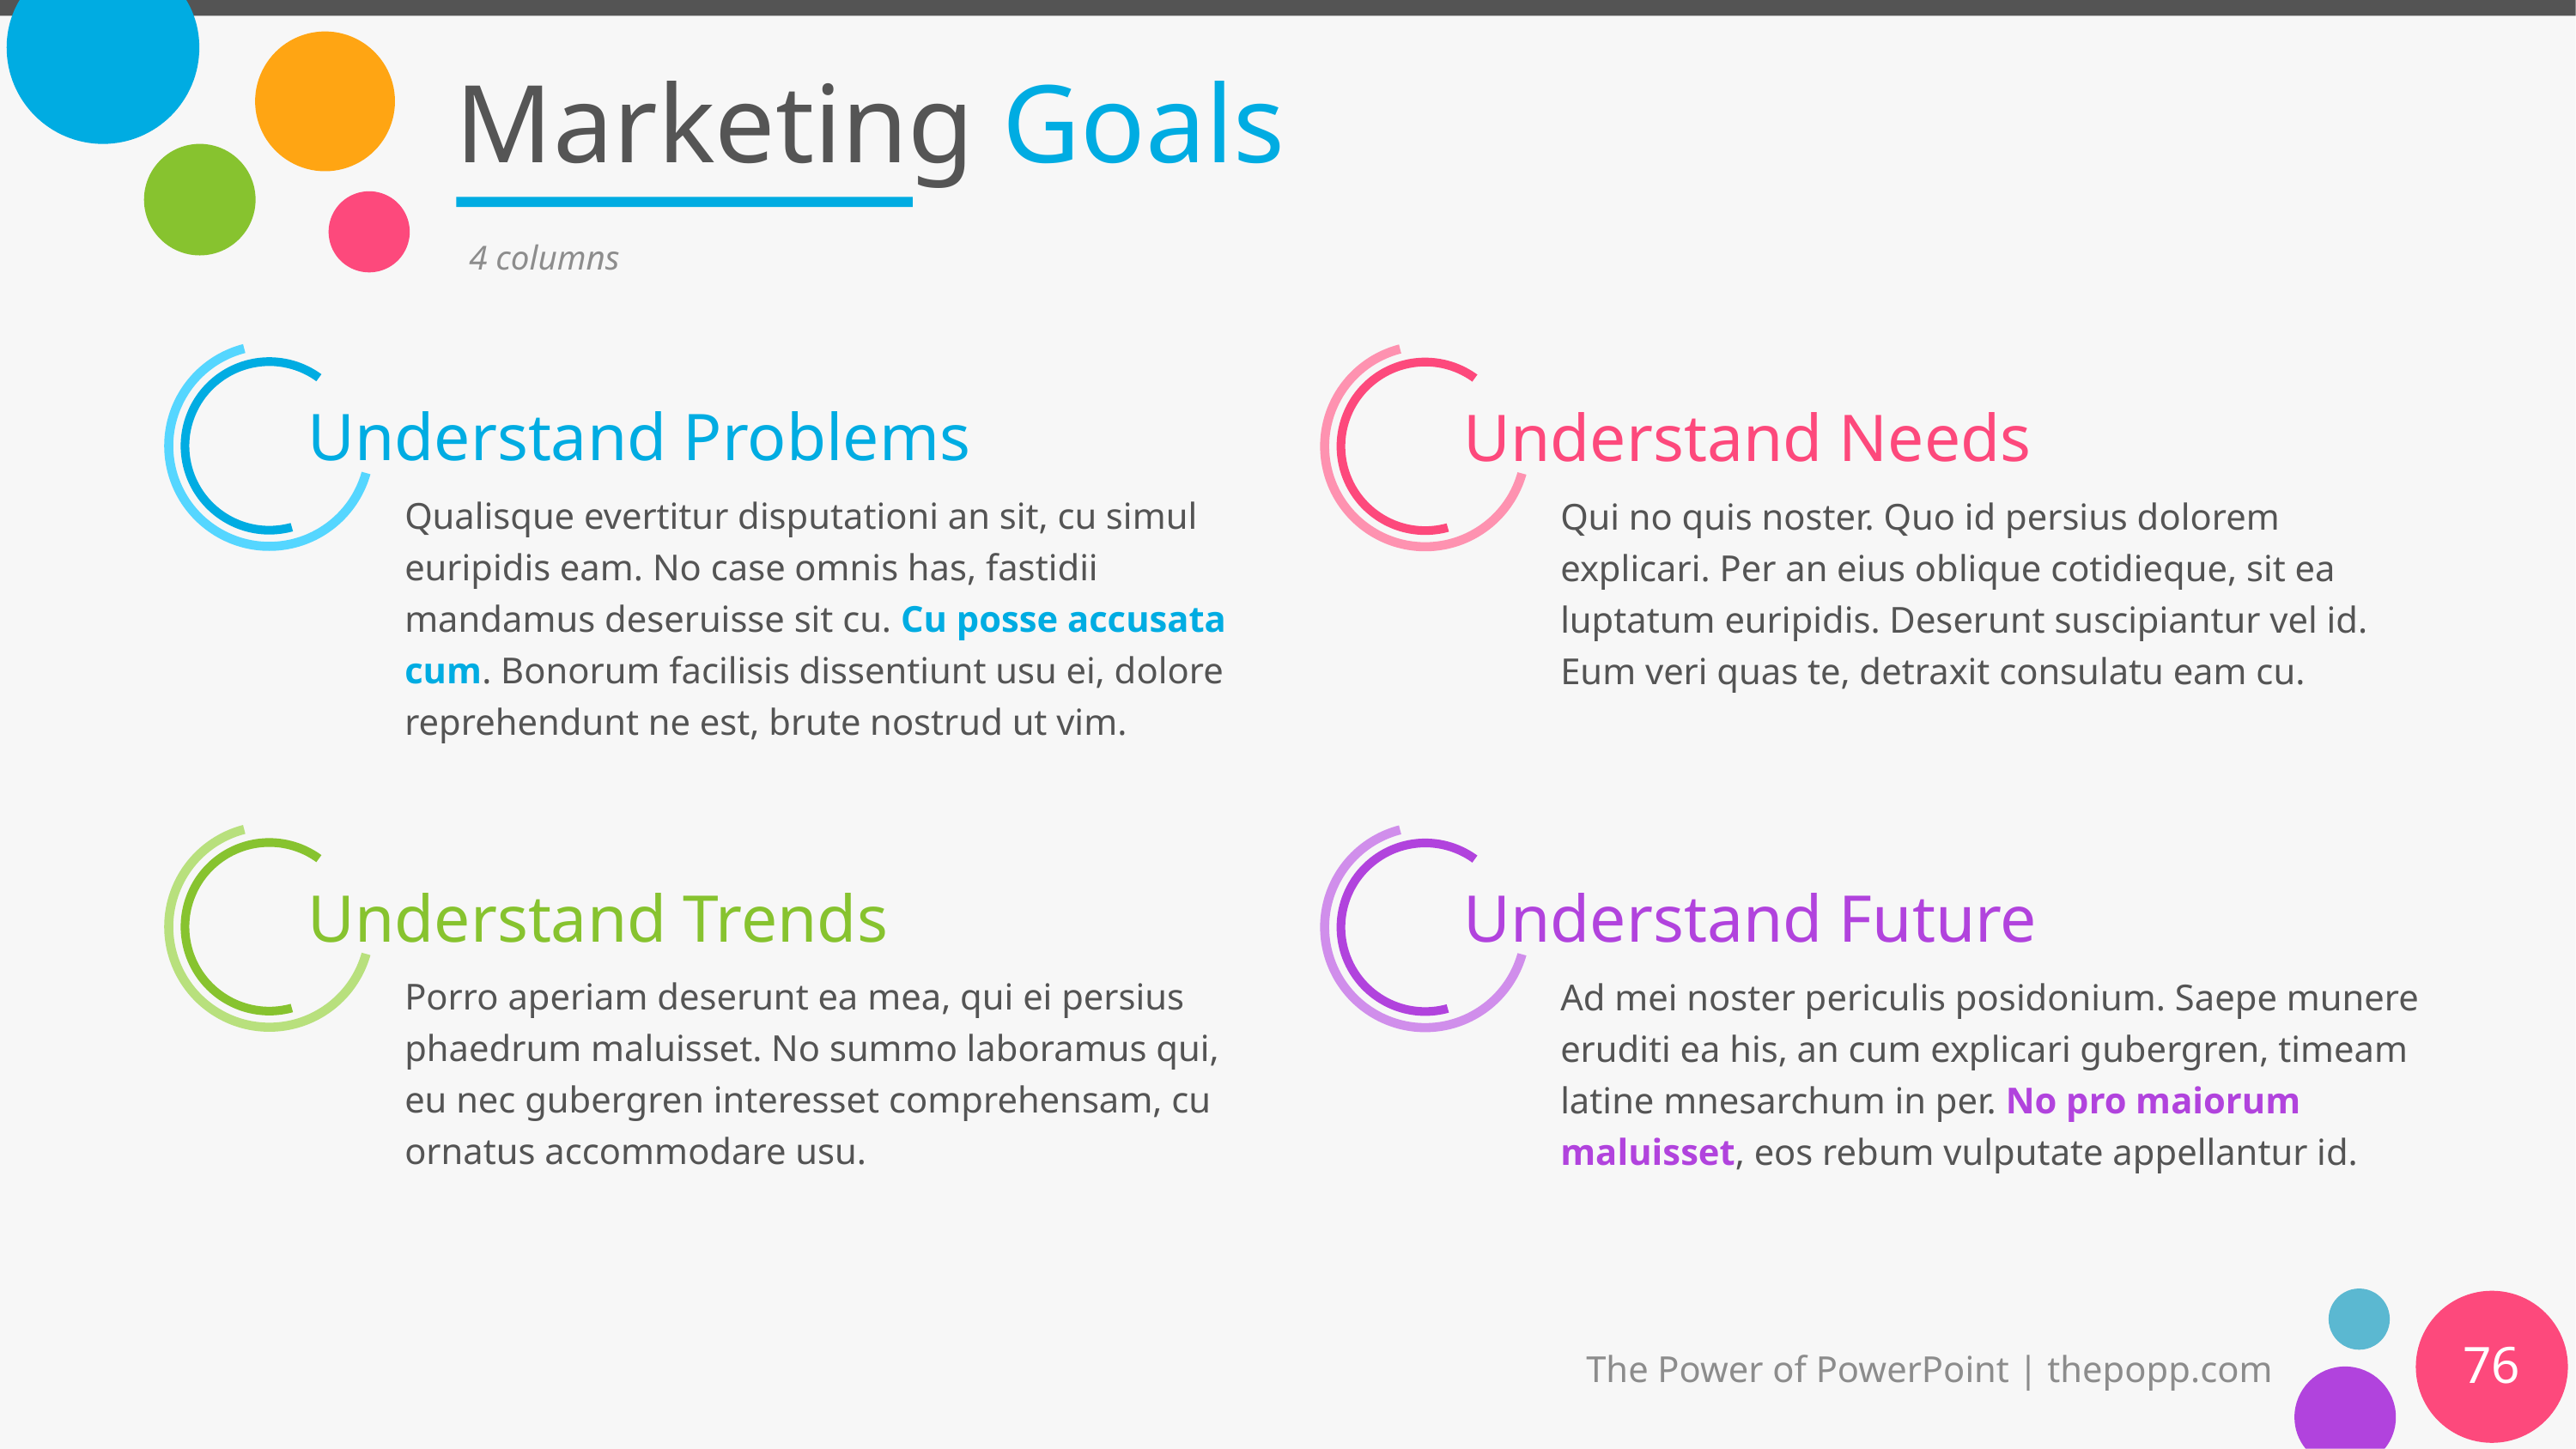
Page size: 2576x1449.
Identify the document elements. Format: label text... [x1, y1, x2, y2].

footer The Power of PowerPoint | thepopp.com [1479, 1332, 2296, 1410]
list Understand Problems [284, 373, 1288, 486]
list Qualisque evertitur disputationi an sit, cu simul euripidis eam. No case omnis has, fastidii mandamus deseruisse sit cu. Cu posse accusata cum. Bonorum facilisis dissentiunt usu ei, dolore reprehendunt ne est, brute nostrud ut vim. [381, 473, 1288, 786]
list Ad mei noster periculis posidonium. Saepe munere eruditi ea his, an cum explicari gubergren, timeam latine mnesarchum in per. No pro maiorum maluisset, eos rebum vulputate appellantur id. [1537, 955, 2444, 1268]
slide_number 76 [2415, 1328, 2568, 1406]
list Understand Trends [284, 854, 1288, 967]
list 4 columns [446, 217, 2465, 288]
list Understand Future [1441, 855, 2444, 967]
title Marketing Goals [433, 34, 2454, 204]
list Porro aperiam deserunt ea mea, qui ei persius phaedrum maluisset. No summo laboramus qui, eu nec gubergren interesset comprehensam, cu ornatus accommodare usu. [381, 954, 1288, 1268]
list Qui no quis noster. Quo id persius dolorem explicari. Per an eius oblique cotidieque, sit ea luptatum euripidis. Deserunt suscipiantur vel id. Eum veri quas te, detraxit consulatu eam cu. [1537, 474, 2444, 787]
list Understand Needs [1441, 374, 2444, 486]
